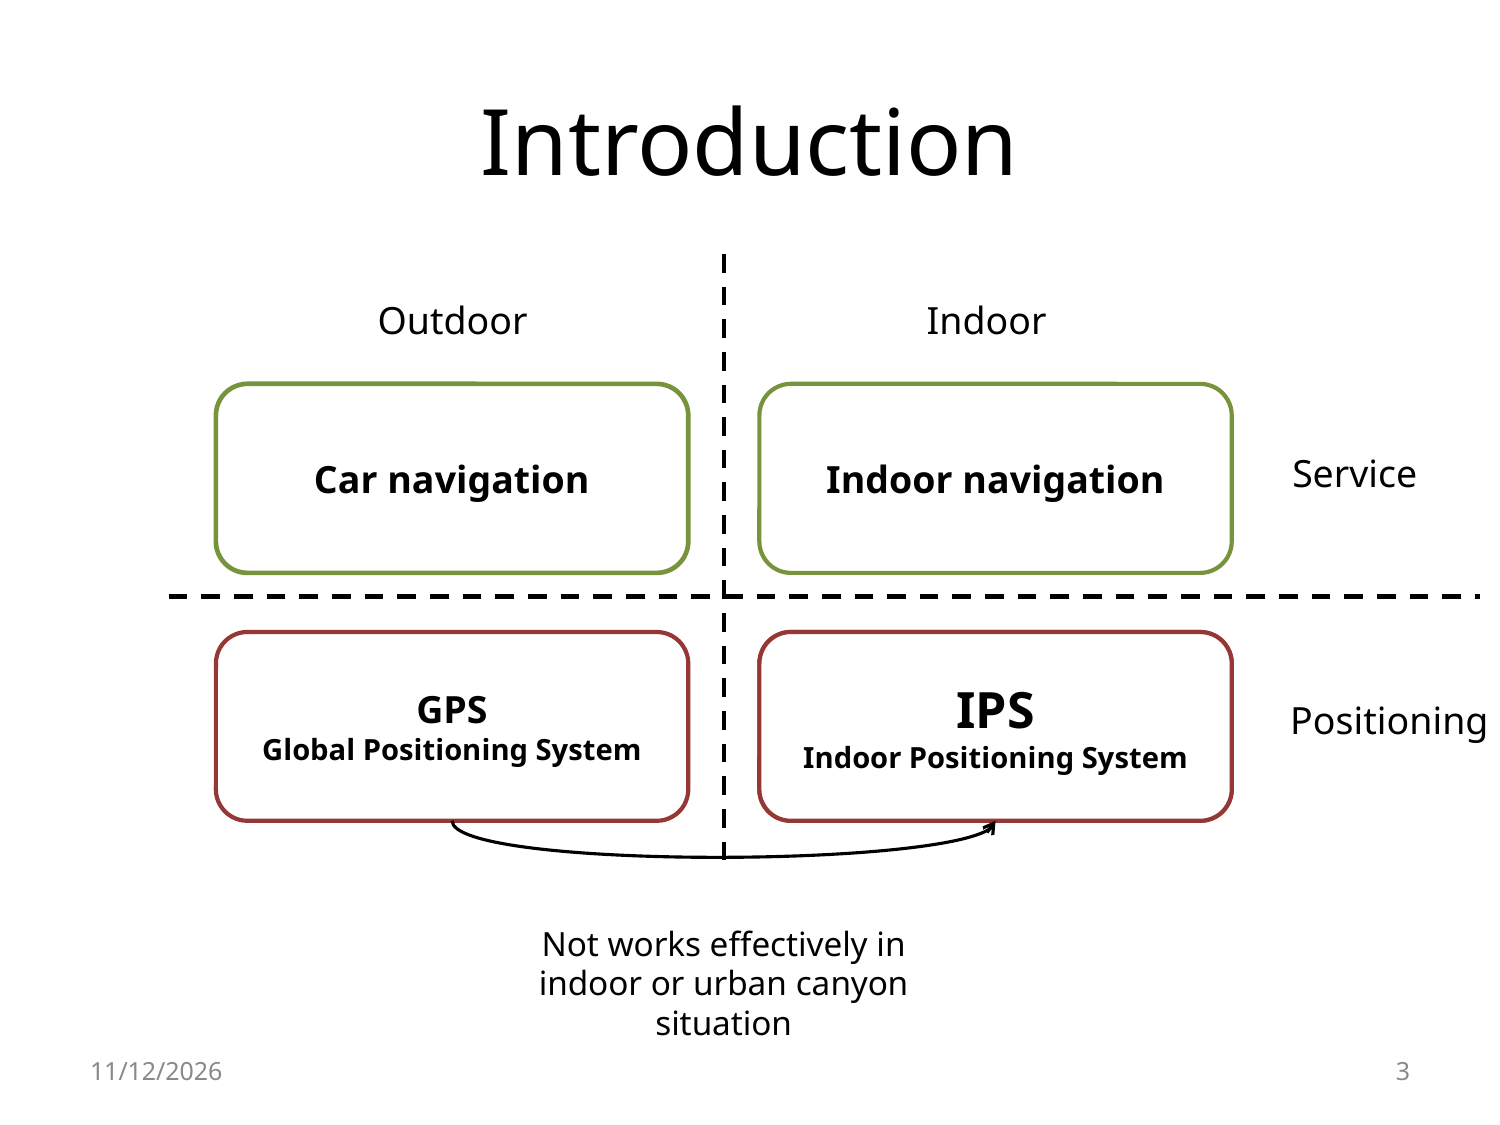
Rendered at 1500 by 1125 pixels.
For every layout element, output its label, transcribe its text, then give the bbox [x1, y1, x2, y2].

text_box Not works effectively in indoor or urban canyon situation [732, 915, 972, 1050]
text_box Not works effectively in indoor or urban canyon situation [475, 915, 718, 1050]
slide_number 3 [1074, 1042, 1425, 1103]
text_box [723, 548, 727, 1093]
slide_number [75, 1042, 425, 1103]
text_box Outdoor [362, 289, 543, 349]
text_box Indoor [911, 289, 1062, 349]
text_box Service [1277, 442, 1433, 503]
text_box IPS Indoor Positioning System [757, 629, 1234, 823]
text_box GPS Global Positioning System [213, 629, 691, 823]
title Introduction [74, 44, 1426, 233]
text_box Positioning [1275, 689, 1500, 750]
text_box Indoor navigation [757, 381, 1234, 575]
text_box Car navigation [213, 381, 691, 575]
